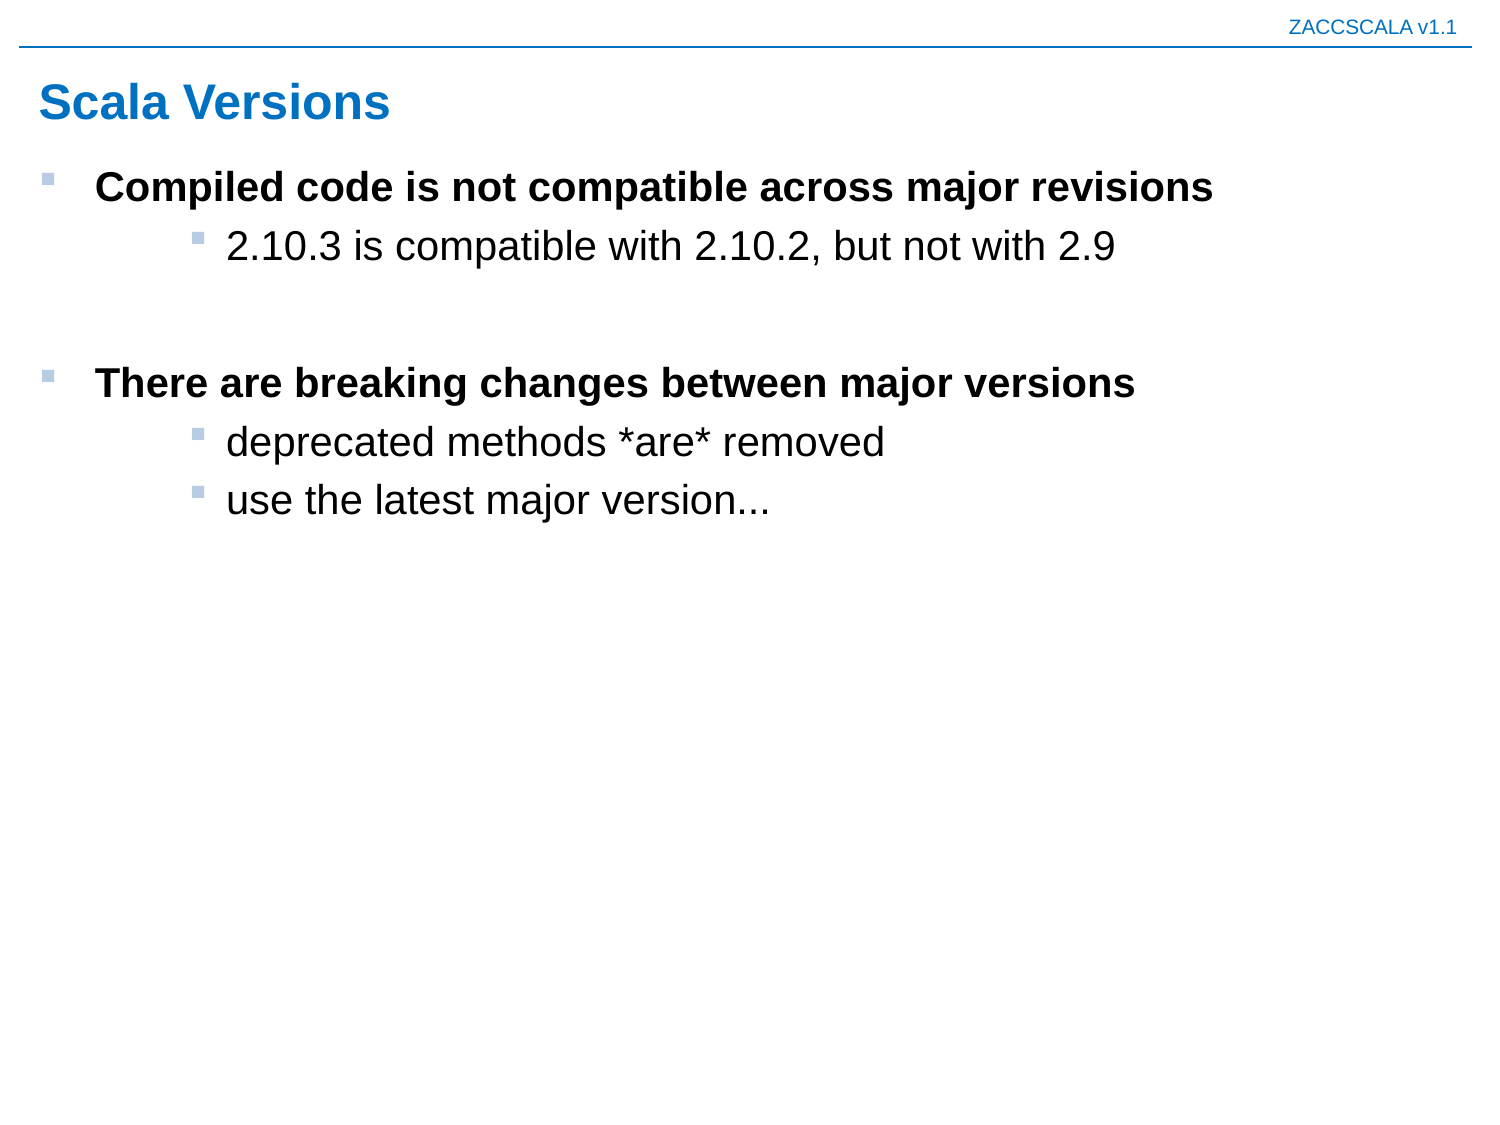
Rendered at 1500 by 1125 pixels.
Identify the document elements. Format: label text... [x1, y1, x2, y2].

list Compiled code is not compatible across major revisions 2.10.3 is compatible with 2.10.2, but not with 2.9 There are breaking changes between major versions deprecated methods *are* removed use the latest major version... [23, 152, 1465, 1009]
title Scala Versions [23, 58, 1465, 141]
